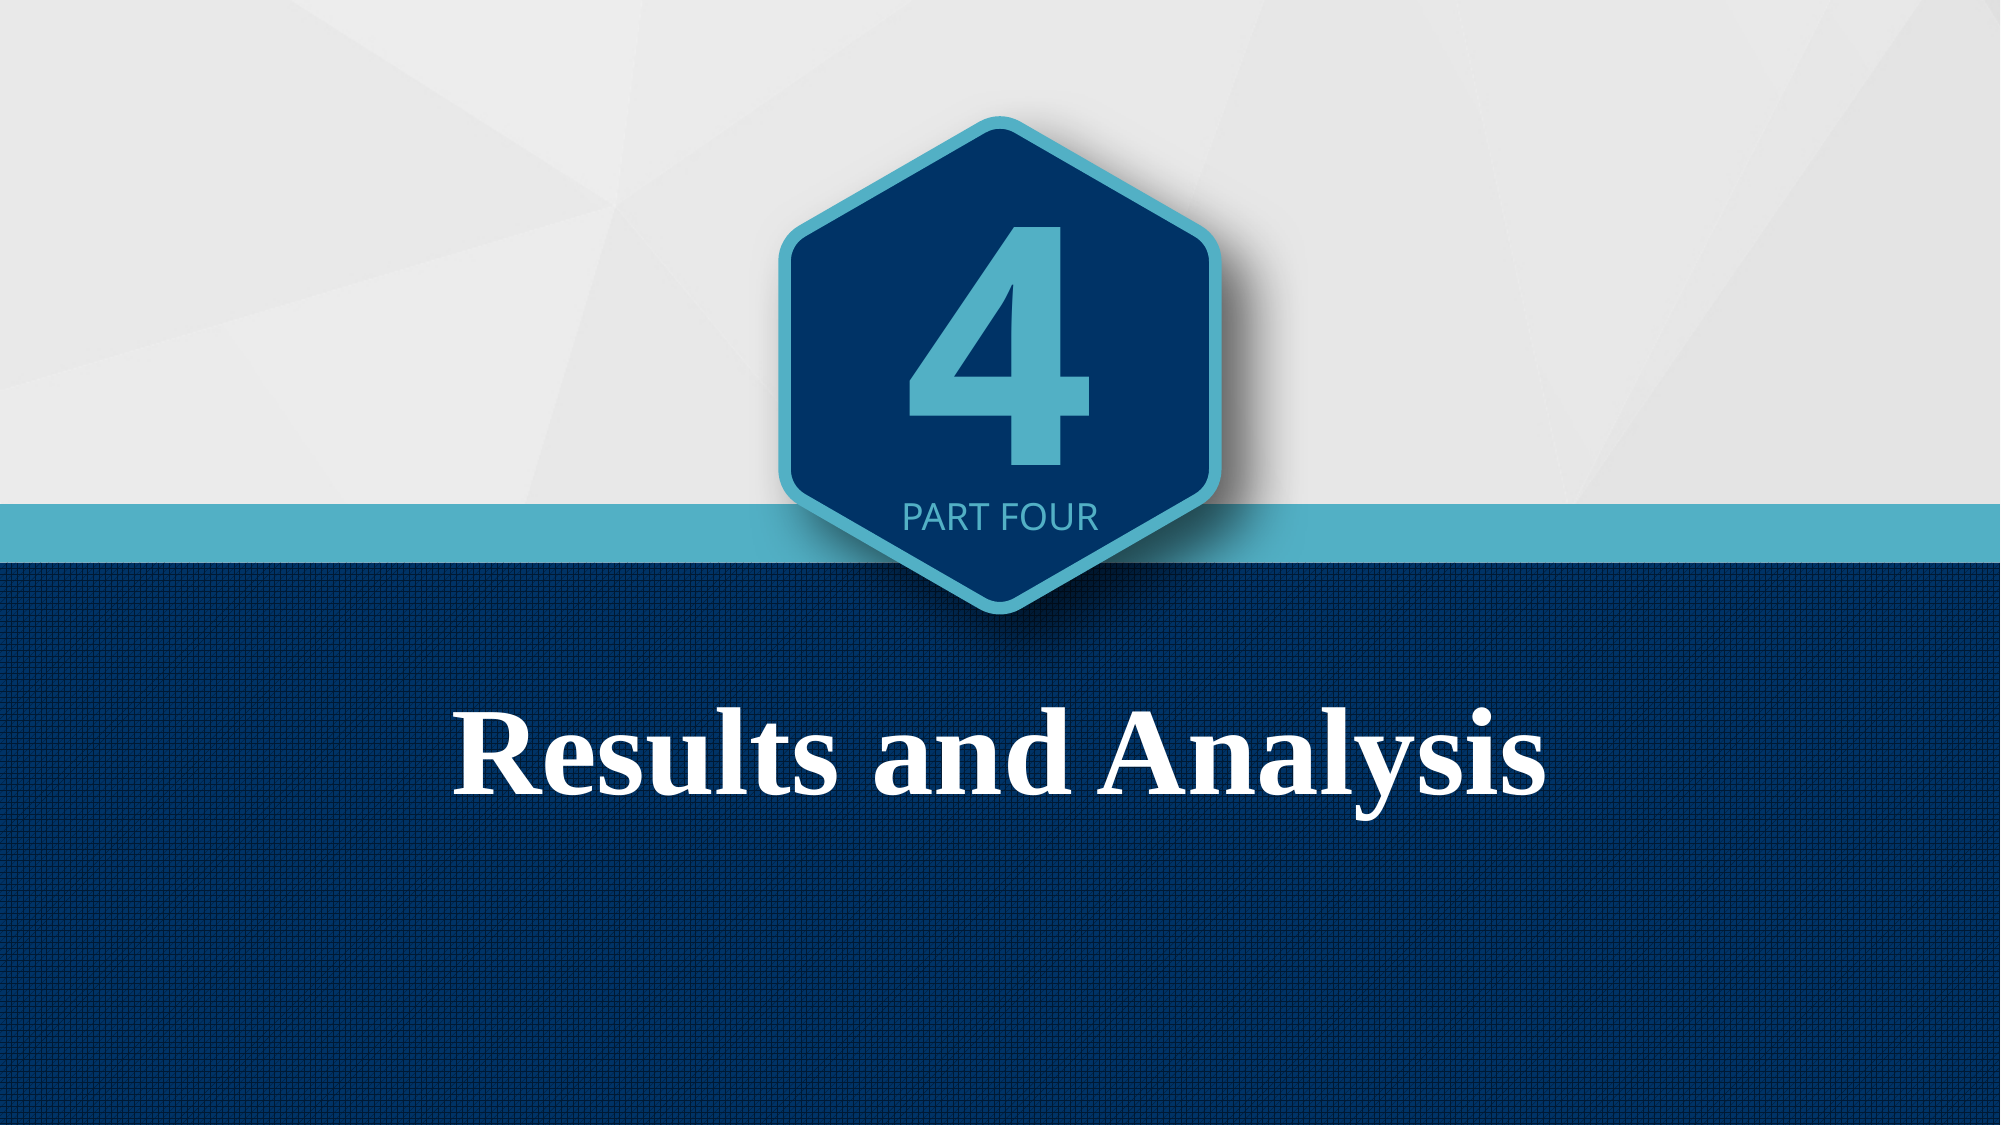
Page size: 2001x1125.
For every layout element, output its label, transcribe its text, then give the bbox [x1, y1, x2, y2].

text_box [1252, 504, 2000, 563]
text_box Results and Analysis [319, 661, 1681, 827]
text_box [0, 504, 805, 563]
text_box [783, 179, 889, 528]
text_box PART FOUR [849, 485, 1151, 545]
picture [0, 0, 2001, 1125]
text_box 4 [889, 124, 1111, 485]
text_box [1111, 179, 1217, 528]
text_box [0, 563, 2000, 1125]
text_box [878, 545, 1121, 610]
